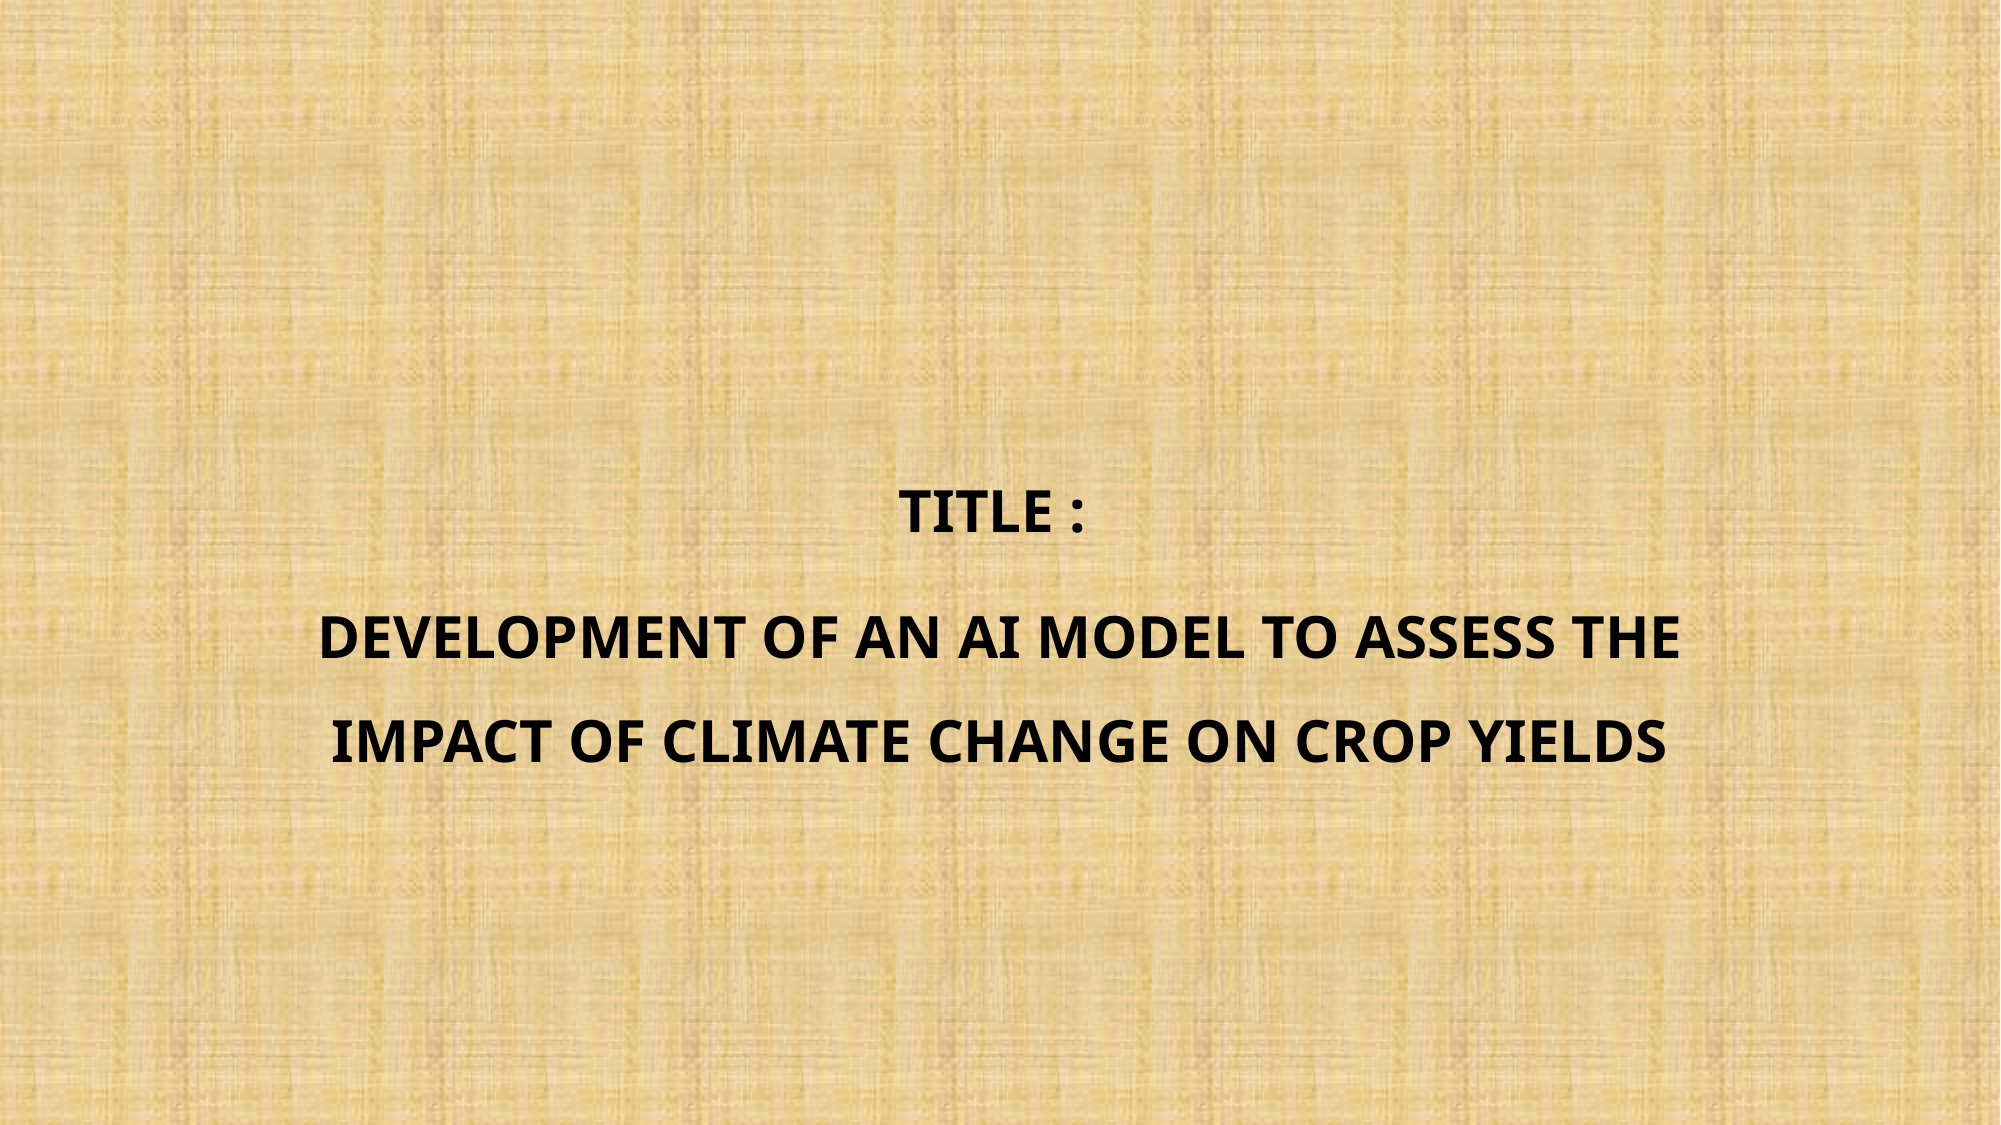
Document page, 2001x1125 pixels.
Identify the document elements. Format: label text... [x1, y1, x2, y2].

subtitle TITLE : DEVELOPMENT OF AN AI MODEL TO ASSESS THE IMPACT OF CLIMATE CHANGE ON CROP YIELDS [249, 431, 1750, 930]
picture [0, 0, 2001, 1125]
